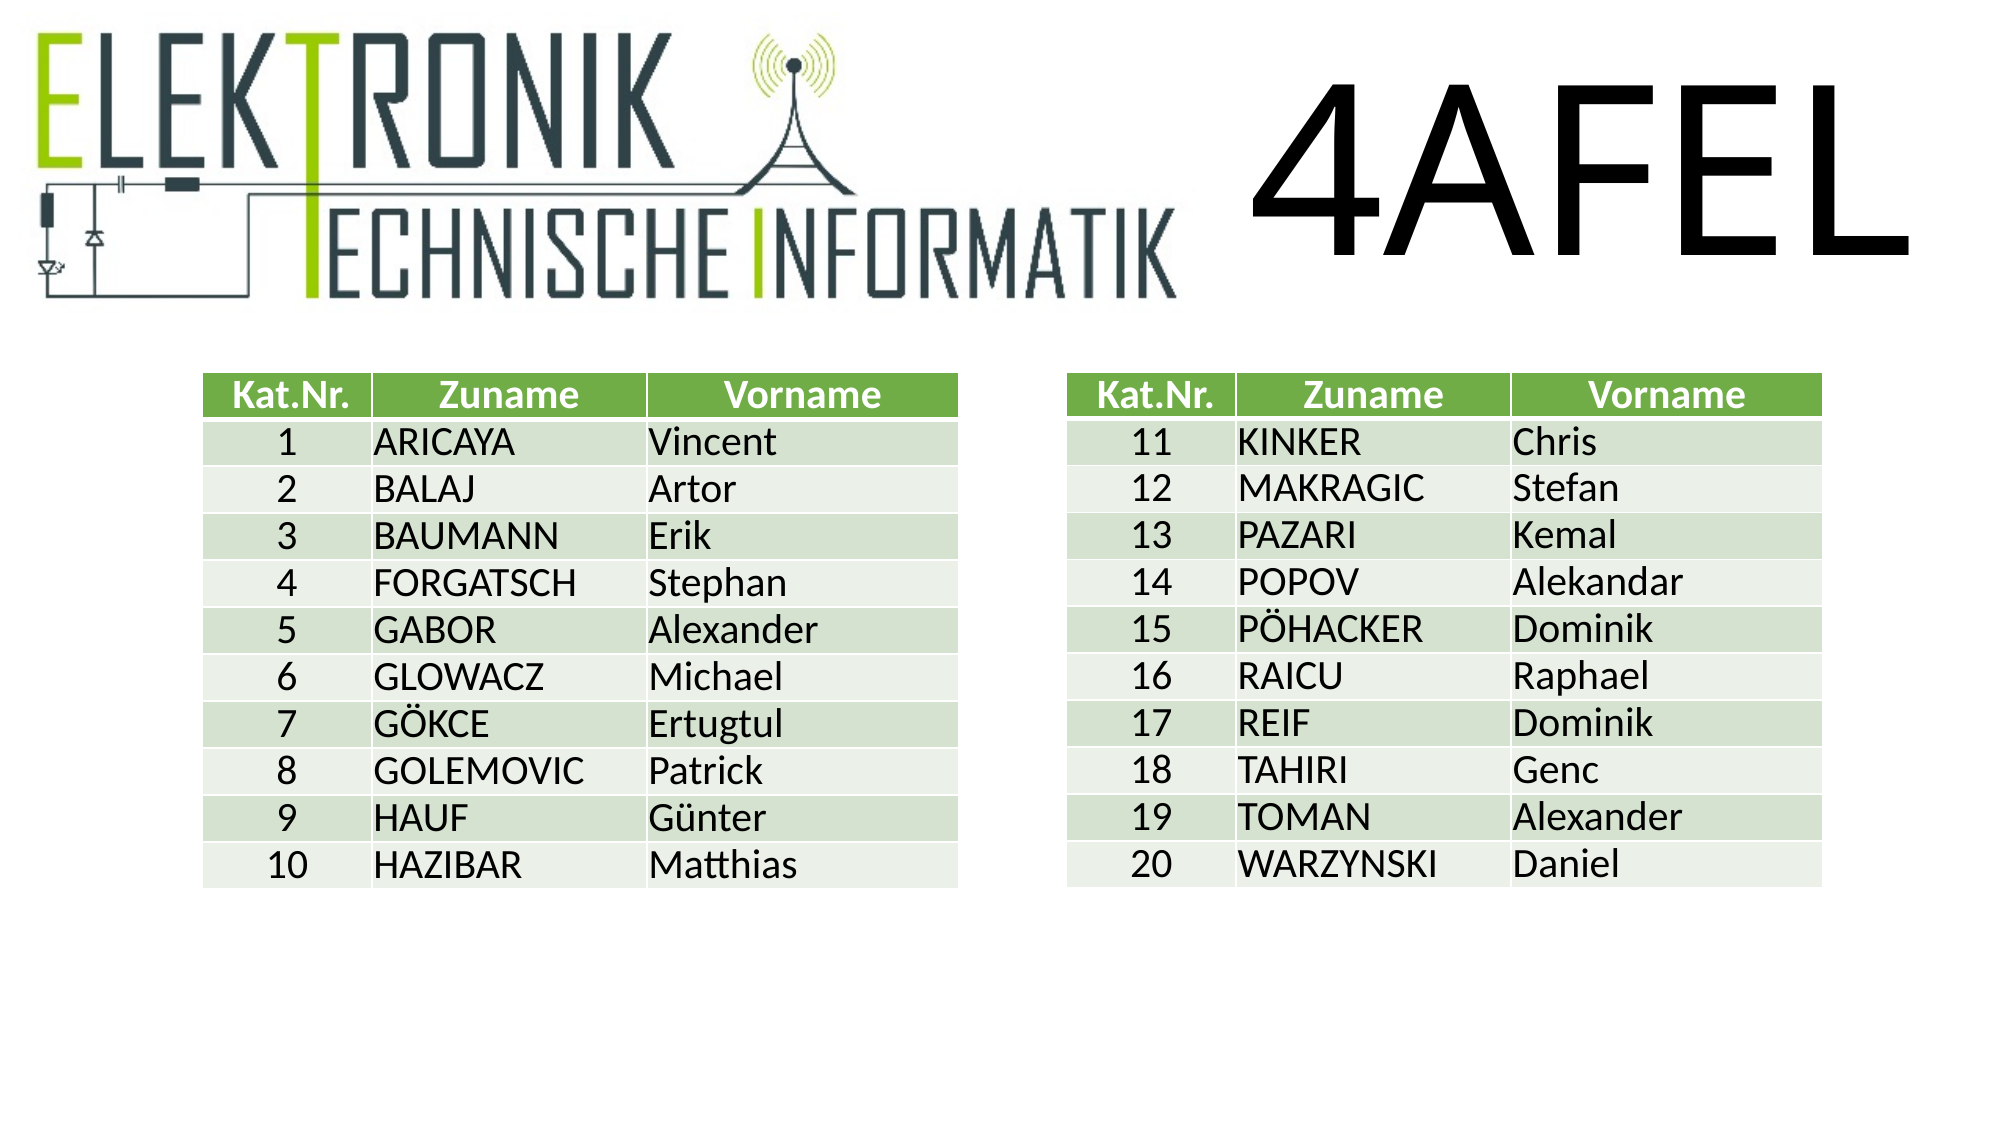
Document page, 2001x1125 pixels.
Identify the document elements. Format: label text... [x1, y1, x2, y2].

table_cell FORGATSCH [373, 561, 646, 606]
table_cell Kemal [1512, 513, 1822, 559]
table_cell TAHIRI [1237, 748, 1510, 793]
table_cell Raphael [1512, 654, 1822, 699]
table_cell REIF [1237, 701, 1510, 746]
table_header Vorname [1512, 373, 1822, 416]
table_cell Alexander [1512, 795, 1822, 840]
table_cell 20 [1067, 842, 1235, 887]
table_cell Günter [648, 796, 958, 841]
table_cell Michael [648, 655, 958, 700]
table_cell 9 [203, 796, 371, 841]
table_header Kat.Nr. [203, 373, 371, 417]
table_cell MAKRAGIC [1237, 466, 1510, 512]
table_cell 10 [203, 843, 371, 888]
table_cell Genc [1512, 748, 1822, 793]
table_cell 8 [203, 749, 371, 794]
table_cell 11 [1067, 421, 1235, 465]
table_cell 19 [1067, 795, 1235, 840]
table_cell RAICU [1237, 654, 1510, 699]
table_cell 4 [203, 561, 371, 606]
table_cell GOLEMOVIC [373, 749, 646, 794]
picture [18, 13, 1200, 314]
table_cell Matthias [648, 843, 958, 888]
table_cell 12 [1067, 466, 1235, 512]
table_header Zuname [373, 373, 646, 417]
table_cell Alekandar [1512, 560, 1822, 605]
table_header Zuname [1237, 373, 1510, 416]
table_cell Chris [1512, 421, 1822, 465]
table_cell 16 [1067, 654, 1235, 699]
table_cell 17 [1067, 701, 1235, 746]
table_cell GABOR [373, 608, 646, 653]
title 4AFEL [1200, 39, 1964, 314]
table_cell Ertugtul [648, 702, 958, 747]
table_cell 7 [203, 702, 371, 747]
table_cell 5 [203, 608, 371, 653]
table_cell Stephan [648, 561, 958, 606]
table_cell PAZARI [1237, 513, 1510, 559]
table_cell HAZIBAR [373, 843, 646, 888]
table_cell BALAJ [373, 467, 646, 512]
table_cell PÖHACKER [1237, 607, 1510, 652]
table_cell Dominik [1512, 607, 1822, 652]
table_cell Artor [648, 467, 958, 512]
table_cell Erik [648, 514, 958, 559]
table_cell TOMAN [1237, 795, 1510, 840]
table_cell WARZYNSKI [1237, 842, 1510, 887]
table_cell 2 [203, 467, 371, 512]
table_header Vorname [648, 373, 958, 417]
table_cell ARICAYA [373, 422, 646, 465]
table_header Kat.Nr. [1067, 373, 1235, 416]
table_cell 3 [203, 514, 371, 559]
table_cell 13 [1067, 513, 1235, 559]
table_cell BAUMANN [373, 514, 646, 559]
table_cell Stefan [1512, 466, 1822, 512]
table_cell POPOV [1237, 560, 1510, 605]
table_cell Dominik [1512, 701, 1822, 746]
table_cell Patrick [648, 749, 958, 794]
table_cell Daniel [1512, 842, 1822, 887]
table_cell KINKER [1237, 421, 1510, 465]
table_cell Alexander [648, 608, 958, 653]
table_cell 15 [1067, 607, 1235, 652]
table_cell GÖKCE [373, 702, 646, 747]
table_cell Vincent [648, 422, 958, 465]
table_cell 14 [1067, 560, 1235, 605]
table_cell 18 [1067, 748, 1235, 793]
table_cell 1 [203, 422, 371, 465]
table_cell 6 [203, 655, 371, 700]
table_cell GLOWACZ [373, 655, 646, 700]
table_cell HAUF [373, 796, 646, 841]
